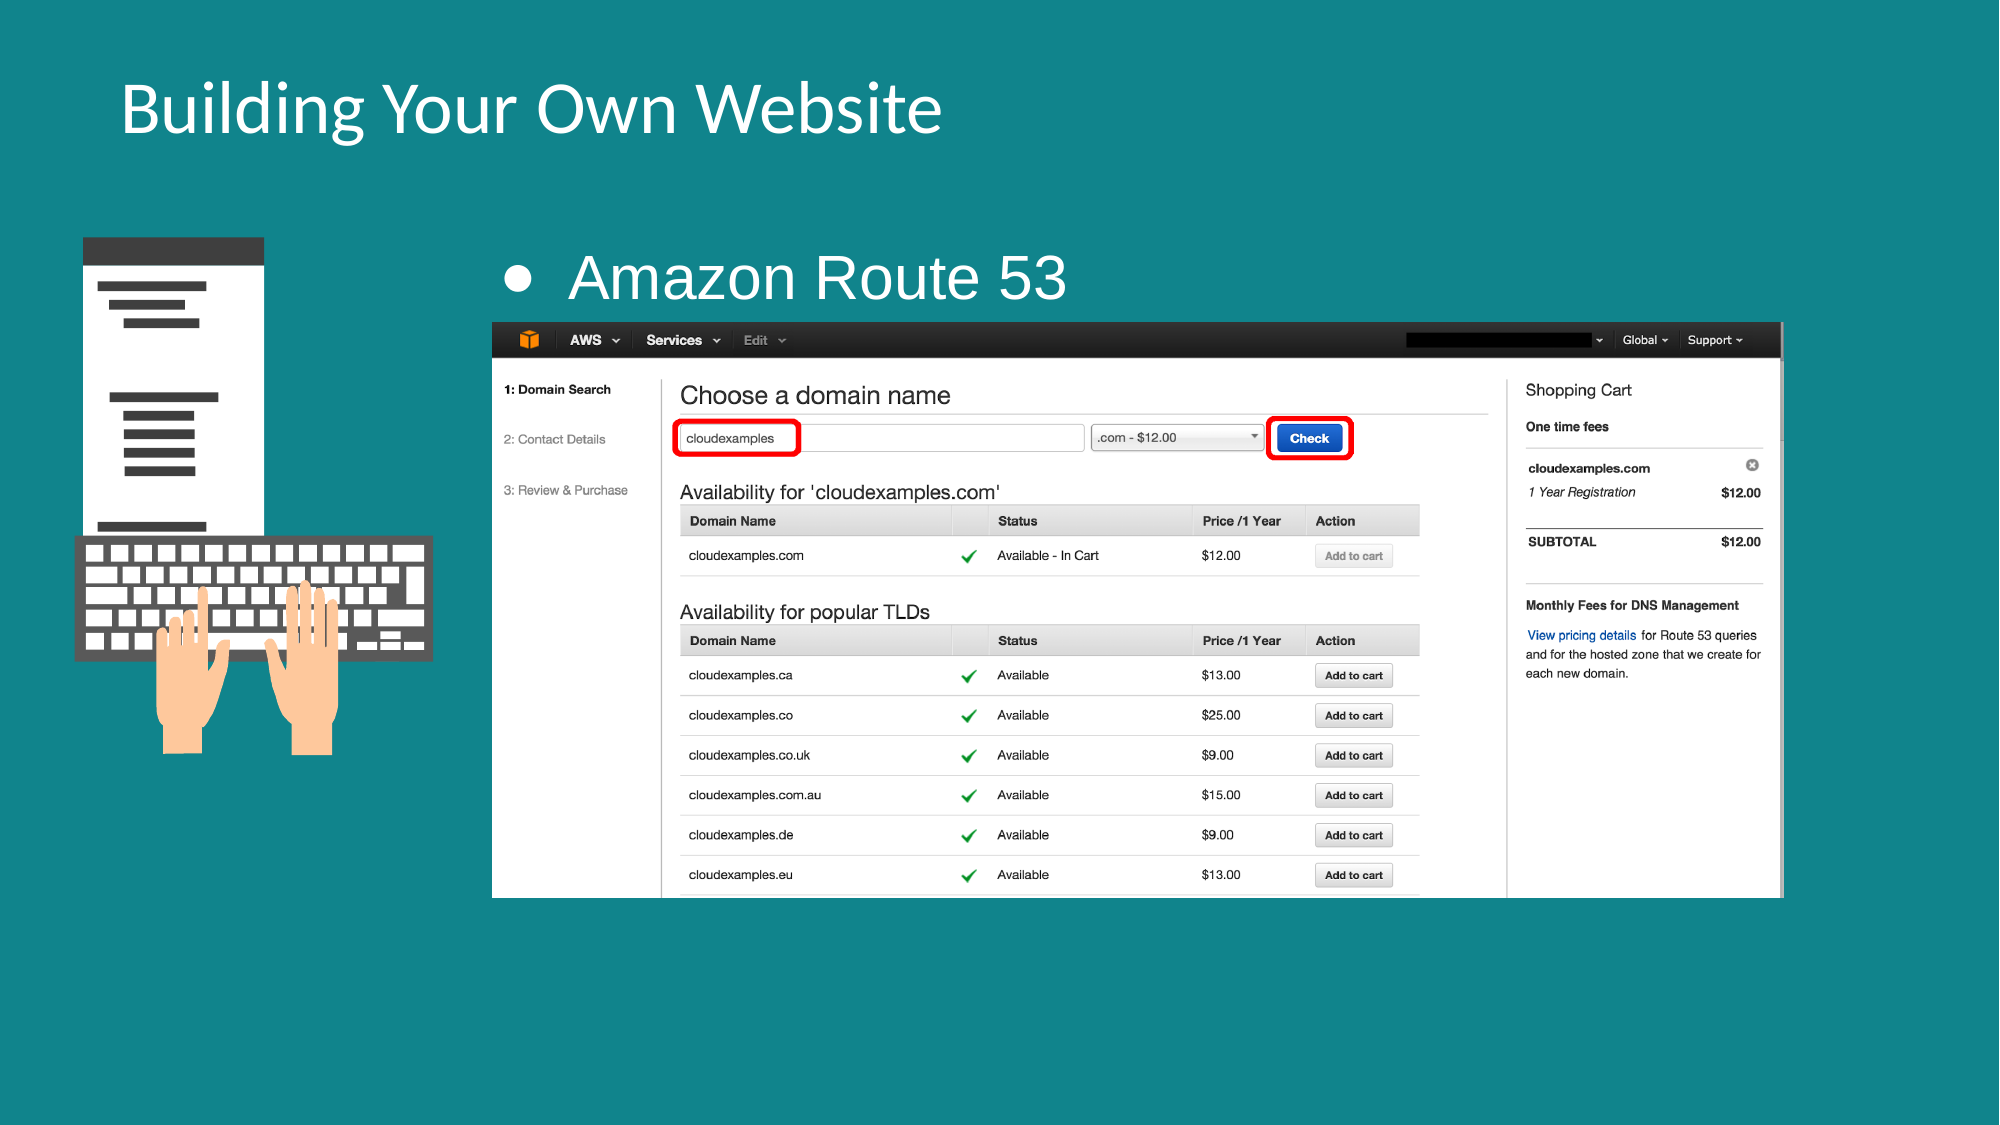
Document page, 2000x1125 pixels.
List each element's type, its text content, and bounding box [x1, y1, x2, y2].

text_box [404, 641, 425, 650]
text_box [141, 609, 160, 627]
text_box [156, 586, 230, 754]
text_box [345, 587, 364, 605]
text_box [259, 609, 278, 627]
text_box [406, 566, 425, 605]
text_box [74, 535, 434, 662]
text_box [380, 641, 401, 650]
text_box [123, 447, 195, 458]
text_box [216, 566, 235, 584]
text_box [85, 544, 104, 562]
text_box [369, 544, 388, 562]
text_box [322, 587, 340, 605]
text_box [339, 609, 348, 627]
text_box [299, 544, 317, 562]
text_box [339, 632, 347, 650]
text_box [188, 609, 197, 627]
text_box [275, 587, 288, 605]
text_box [83, 266, 265, 535]
text_box [378, 609, 425, 627]
text_box [124, 466, 196, 477]
text_box [263, 566, 282, 584]
text_box [85, 566, 118, 584]
text_box [157, 587, 175, 605]
text_box [311, 587, 317, 605]
text_box [134, 632, 153, 650]
text_box [193, 566, 211, 584]
text_box [110, 544, 129, 562]
text_box [212, 609, 231, 627]
text_box [97, 521, 207, 532]
text_box [165, 609, 184, 627]
text_box [275, 544, 294, 562]
text_box Amazon Route 53 [478, 230, 1983, 993]
text_box [227, 587, 246, 605]
text_box [380, 631, 401, 640]
text_box [236, 609, 254, 627]
text_box [310, 566, 329, 584]
text_box [169, 566, 188, 584]
text_box [133, 587, 152, 605]
text_box [357, 566, 376, 584]
text_box [123, 410, 195, 421]
text_box [287, 566, 305, 584]
picture [492, 322, 1784, 899]
text_box [357, 641, 378, 650]
text_box [381, 566, 400, 584]
text_box [251, 587, 269, 605]
text_box [85, 632, 104, 650]
text_box [180, 587, 199, 605]
text_box [109, 299, 185, 310]
text_box [134, 544, 152, 562]
text_box [228, 544, 247, 562]
text_box [205, 544, 223, 562]
text_box [83, 237, 265, 266]
text_box [206, 587, 222, 605]
text_box [118, 609, 137, 627]
text_box [123, 429, 195, 440]
text_box [97, 281, 207, 292]
text_box [85, 587, 128, 605]
text_box [208, 632, 286, 650]
text_box [85, 609, 112, 627]
text_box [146, 566, 164, 584]
text_box [240, 566, 258, 584]
text_box [346, 544, 364, 562]
text_box [392, 544, 425, 562]
text_box [264, 580, 339, 756]
text_box [334, 566, 353, 584]
text_box [109, 392, 219, 403]
text_box [111, 632, 129, 650]
text_box [322, 544, 341, 562]
title Building Your Own Website [99, 45, 1900, 162]
text_box [157, 544, 176, 562]
text_box [251, 544, 270, 562]
text_box [369, 587, 387, 605]
text_box [122, 566, 141, 584]
text_box [353, 609, 372, 627]
text_box [123, 318, 200, 329]
text_box [181, 544, 200, 562]
